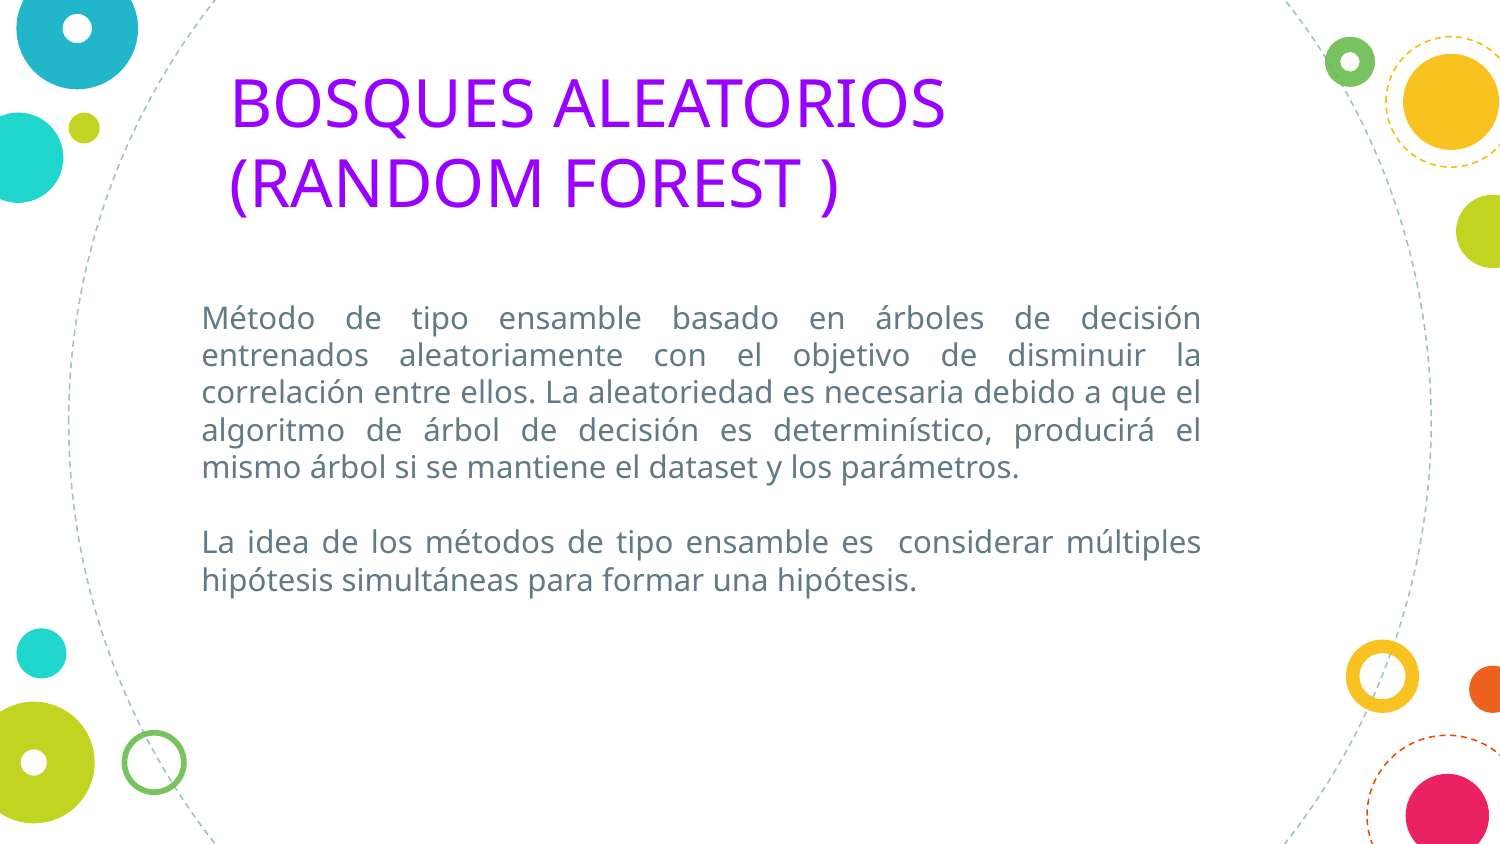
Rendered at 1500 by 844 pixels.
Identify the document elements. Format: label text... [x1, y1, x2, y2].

text_box BOSQUES ALEATORIOS (RANDOM FOREST ) [214, 45, 1066, 236]
text_box Método de tipo ensamble basado en árboles de decisión entrenados aleatoriamente con el objetivo de disminuir la correlación entre ellos. La aleatoriedad es necesaria debido a que el algoritmo de árbol de decisión es determinístico, producirá el mismo árbol si se mantiene el dataset y los parámetros. La idea de los métodos de tipo ensamble es considerar múltiples hipótesis simultáneas para formar una hipótesis. [186, 282, 1219, 682]
